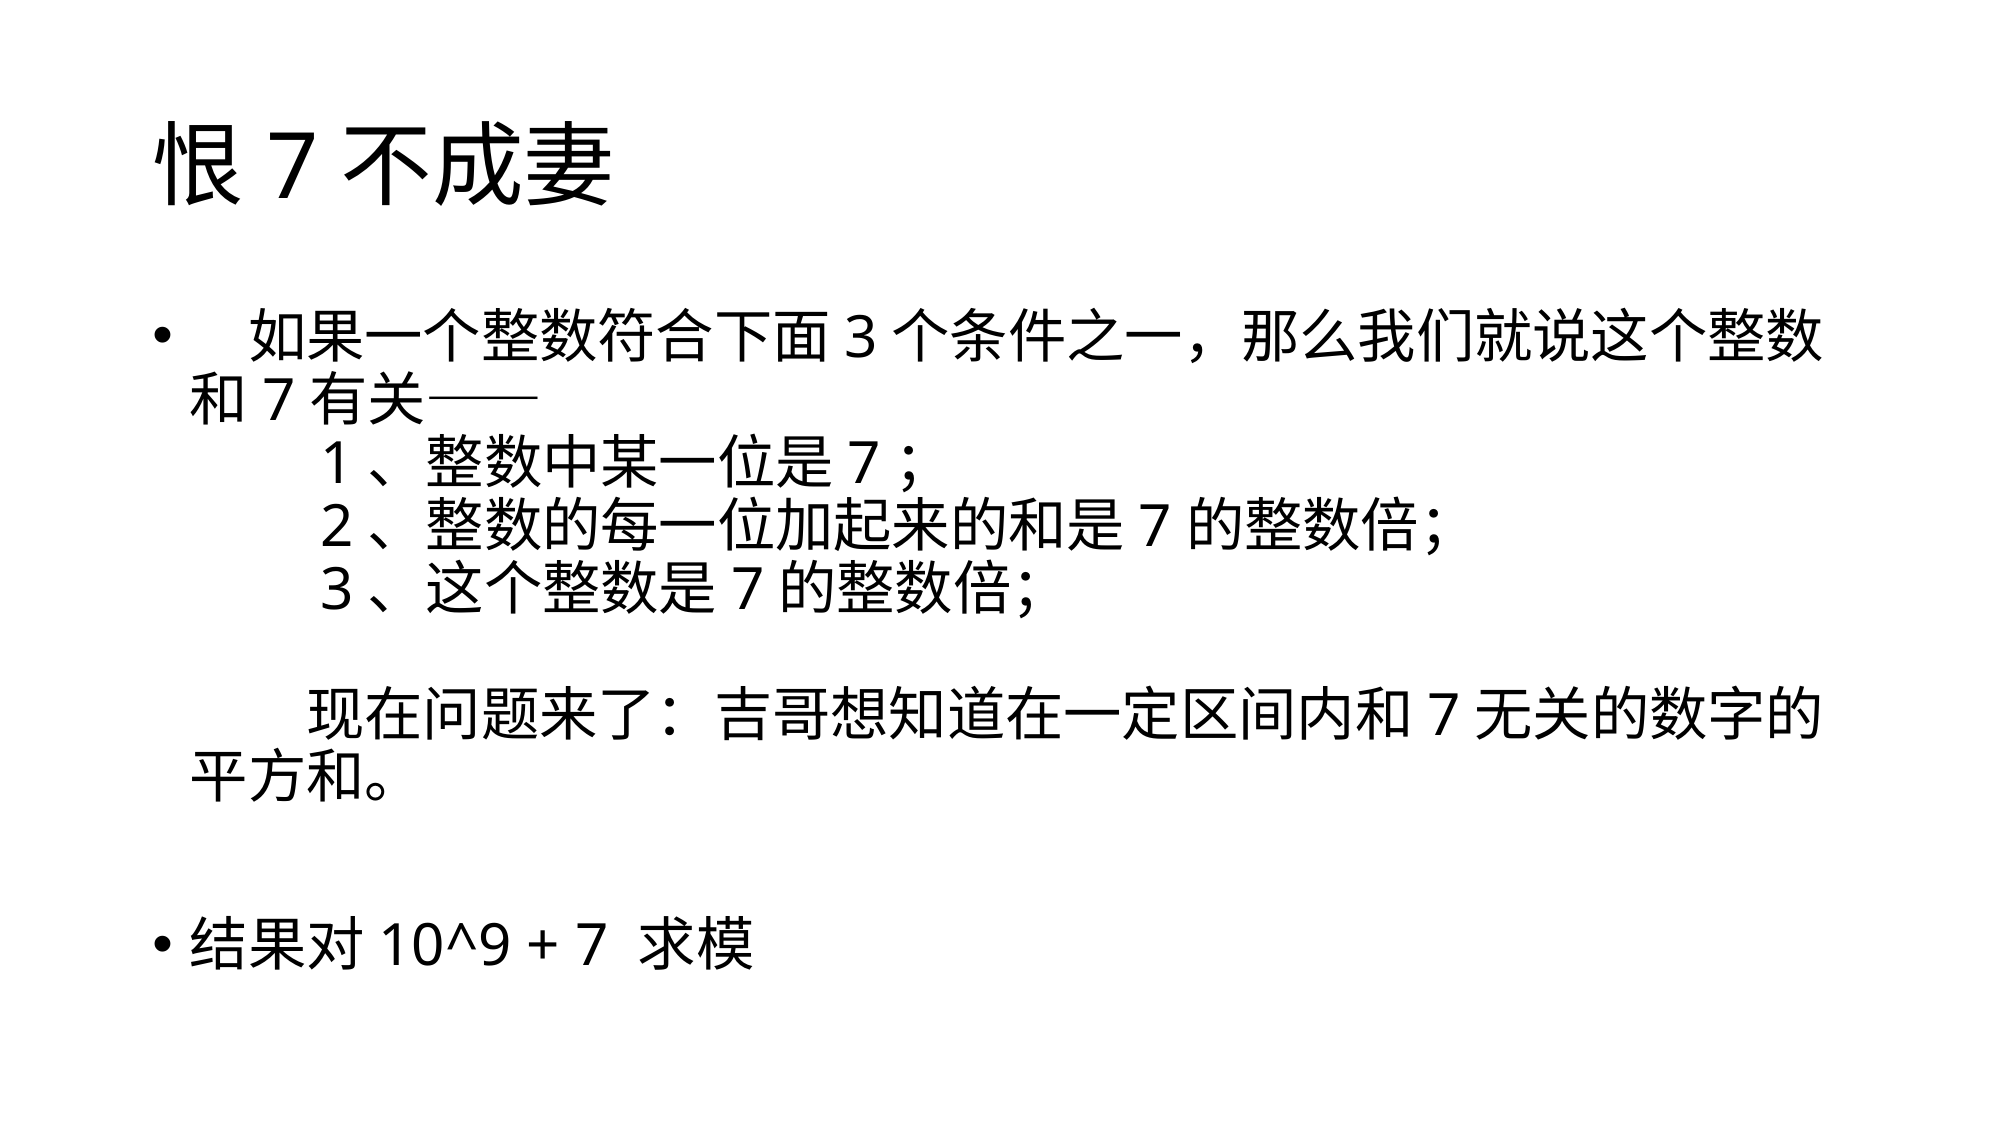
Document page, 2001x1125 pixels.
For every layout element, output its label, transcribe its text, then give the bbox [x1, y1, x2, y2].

list 如果一个整数符合下面3个条件之一，那么我们就说这个整数和7有关—— 1、整数中某一位是7； 2、整数的每一位加起来的和是7的整数倍； 3、这个整数是7的整数倍； 现在问题来了：吉哥想知道在一定区间内和7无关的数字的平方和。 结果对10^9 + 7 求模 [137, 299, 1863, 1014]
title 恨7不成妻 [137, 59, 1863, 278]
